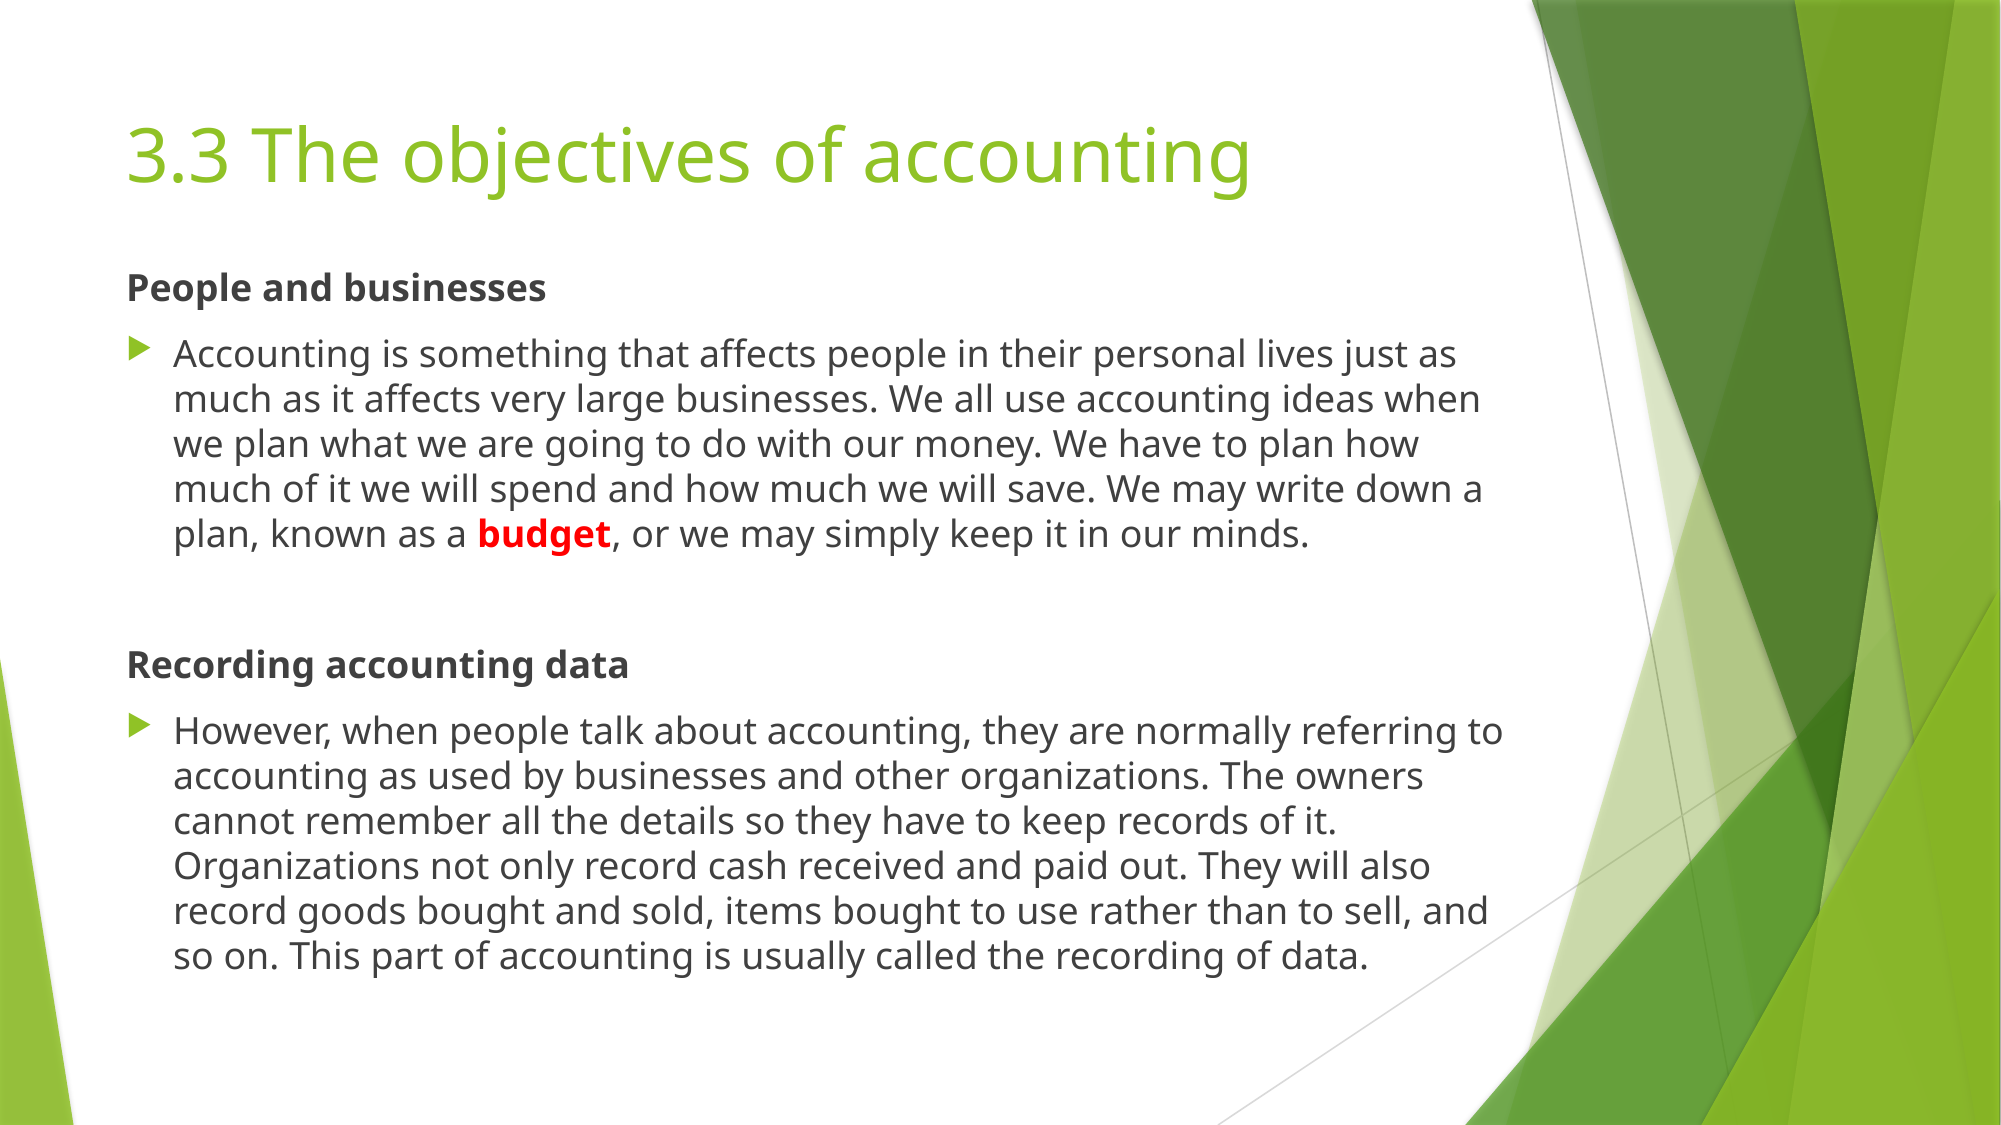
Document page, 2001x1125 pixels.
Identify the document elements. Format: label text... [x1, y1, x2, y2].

list People and businesses Accounting is something that affects people in their personal lives just as much as it affects very large businesses. We all use accounting ideas when we plan what we are going to do with our money. We have to plan how much of it we will spend and how much we will save. We may write down a plan, known as a budget, or we may simply keep it in our minds. Recording accounting data However, when people talk about accounting, they are normally referring to accounting as used by businesses and other organizations. The owners cannot remember all the details so they have to keep records of it. Organizations not only record cash received and paid out. They will also record goods bought and sold, items bought to use rather than to sell, and so on. This part of accounting is usually called the recording of data. [111, 256, 1522, 992]
title 3.3 The objectives of accounting [111, 99, 1522, 256]
